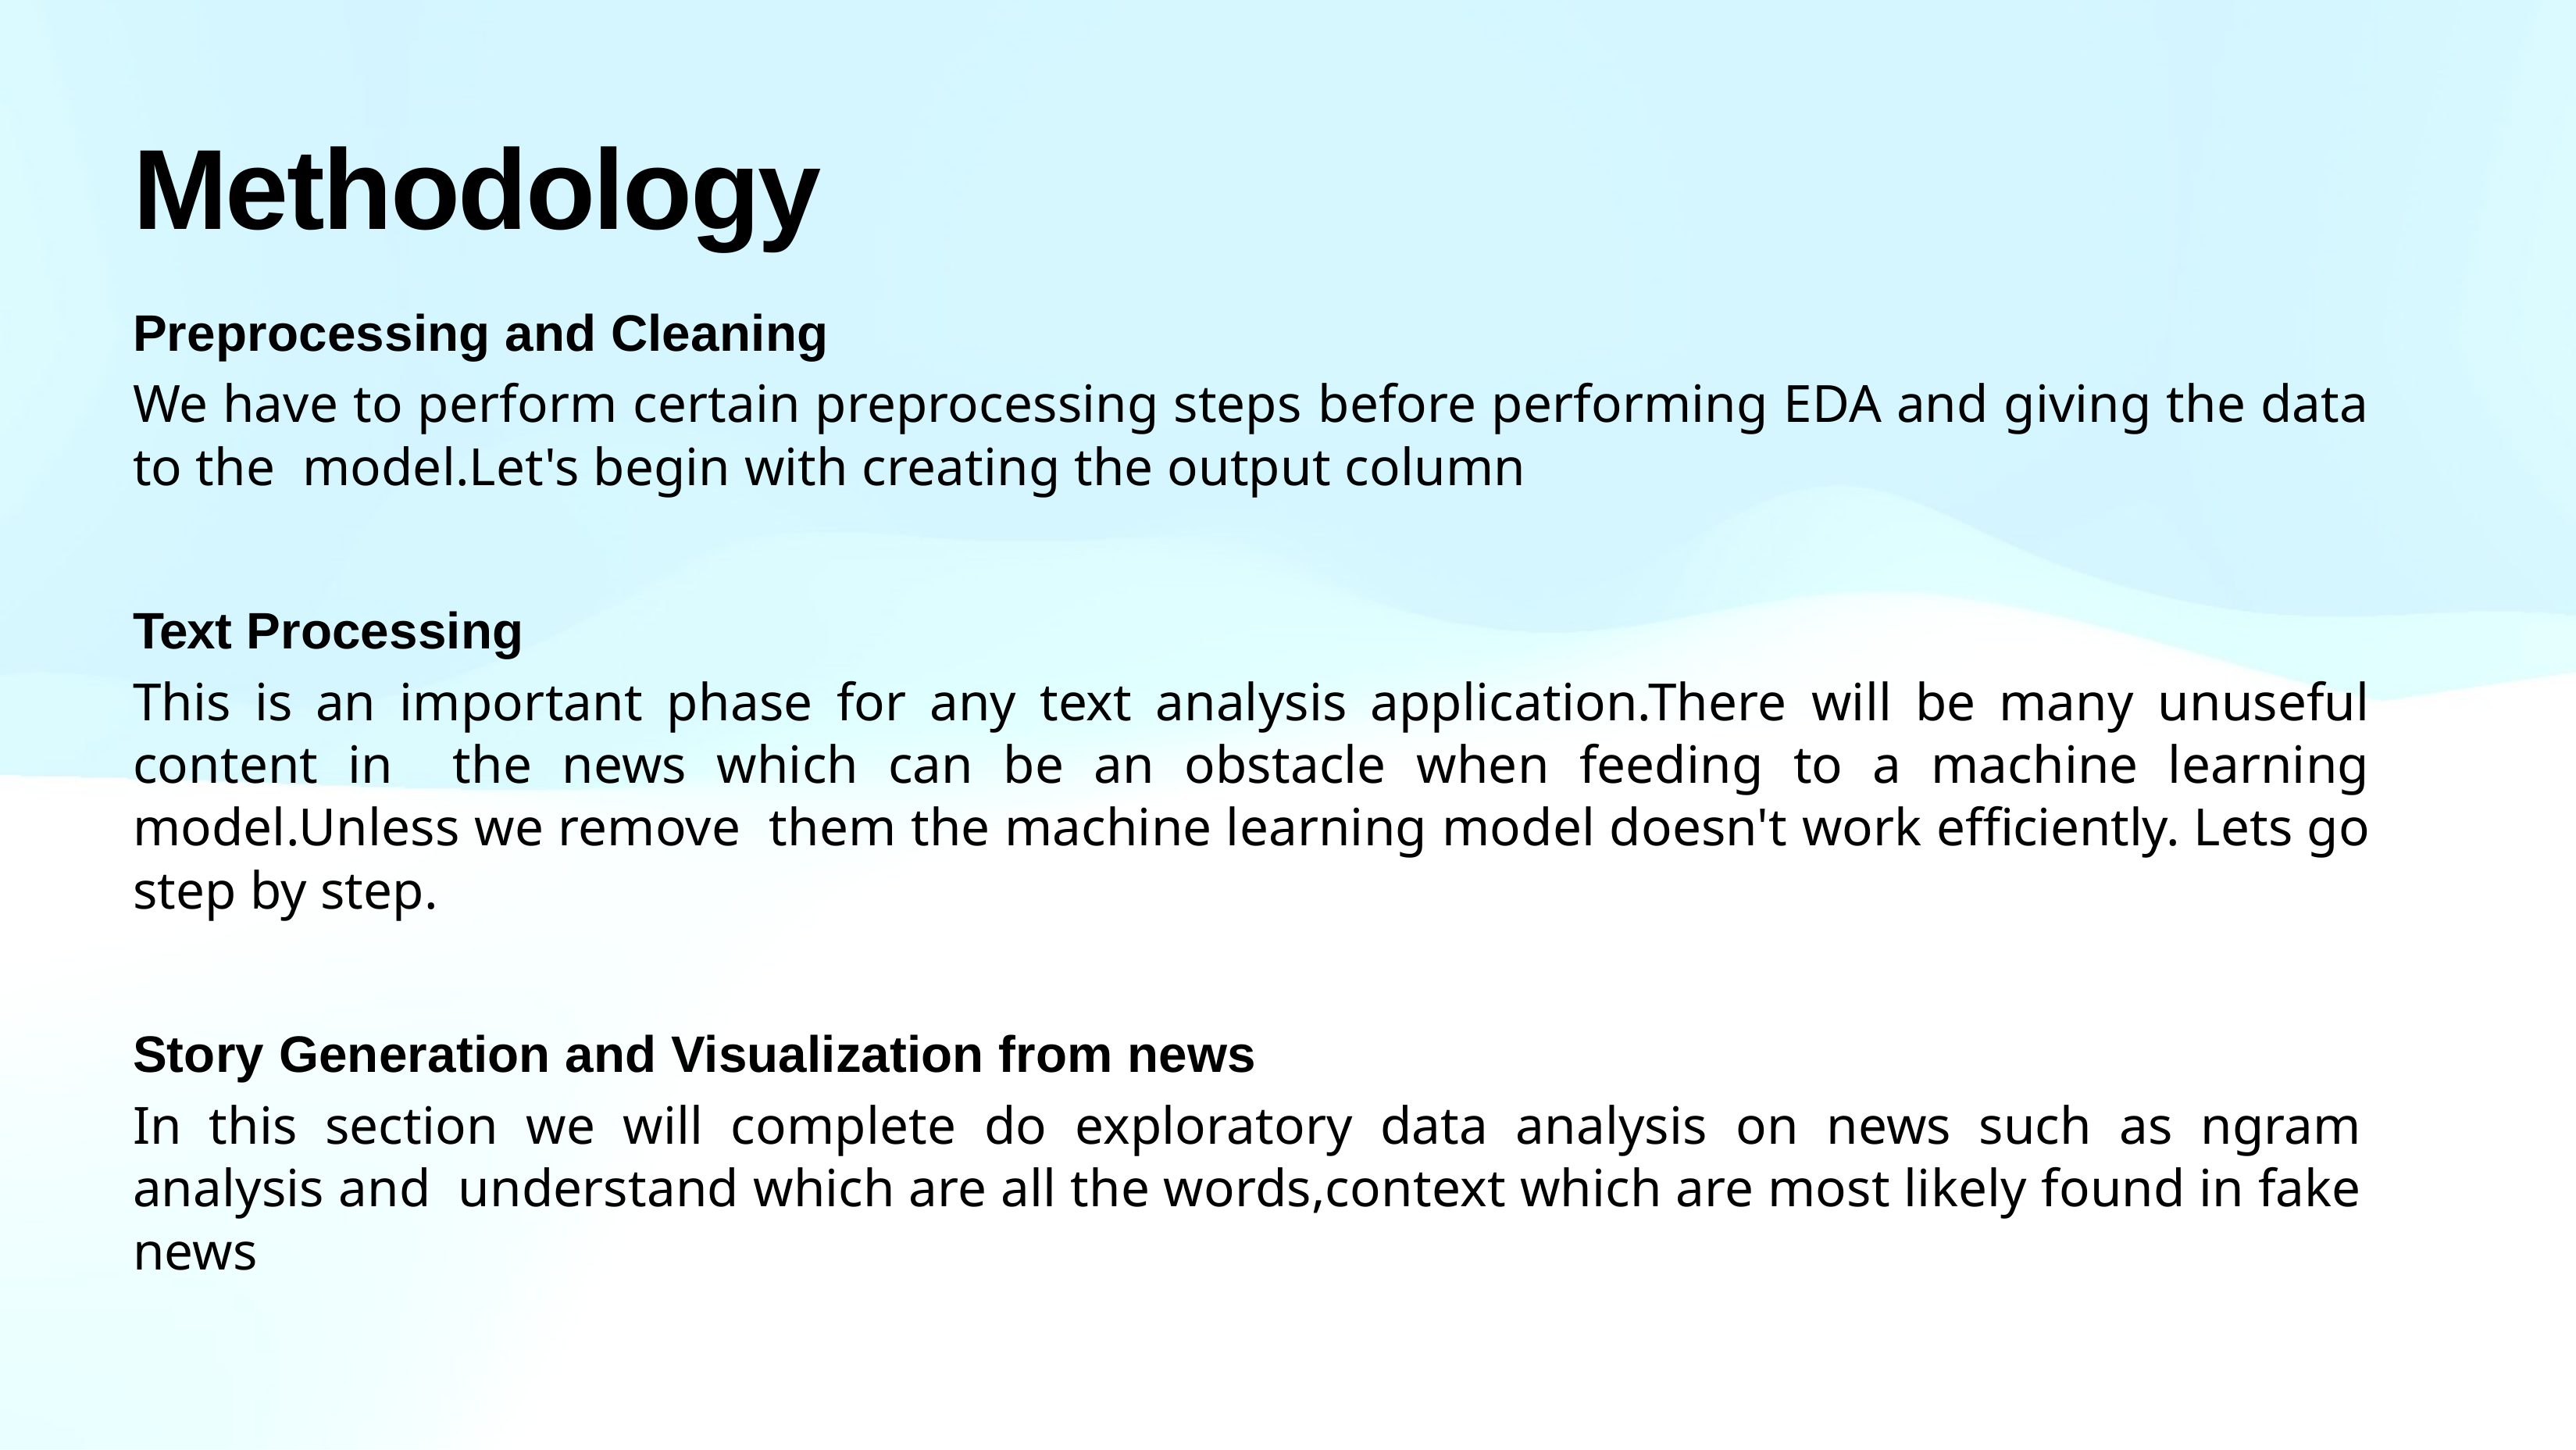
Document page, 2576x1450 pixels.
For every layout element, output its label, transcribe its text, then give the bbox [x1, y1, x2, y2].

picture [0, 0, 2576, 1449]
text_box Preprocessing and Cleaning We have to perform certain preprocessing steps before performing EDA and giving the data to the model.Let's begin with creating the output column Text Processing This is an important phase for any text analysis application.There will be many unuseful content in the news which can be an obstacle when feeding to a machine learning model.Unless we remove them the machine learning model doesn't work efficiently. Lets go step by step. Story Generation and Visualization from news In this section we will complete do exploratory data analysis on news such as ngram analysis and understand which are all the words,context which are most likely found in fake news [130, 288, 2371, 1280]
title Methodology [130, 113, 824, 288]
